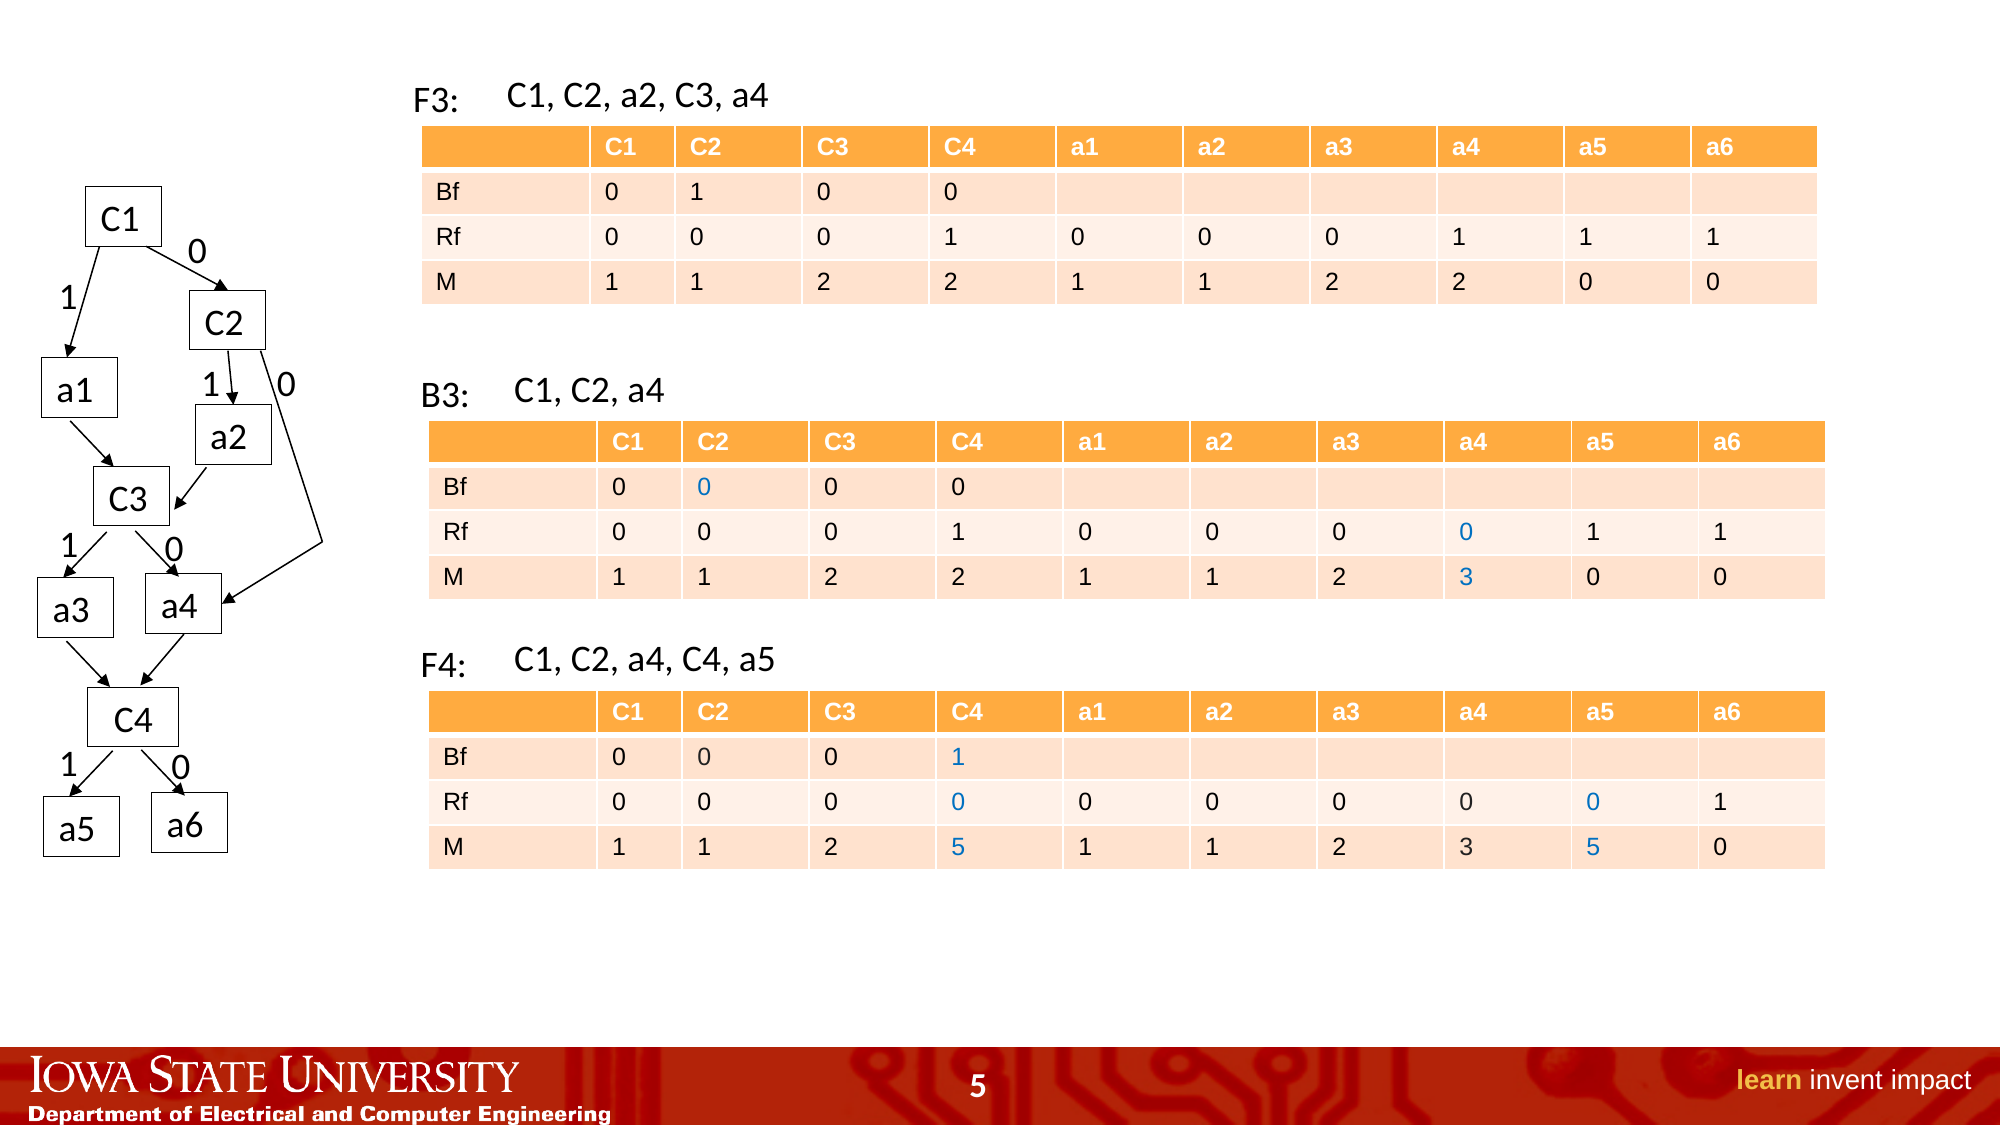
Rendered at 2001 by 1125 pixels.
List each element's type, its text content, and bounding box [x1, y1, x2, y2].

table_header C3 [803, 126, 928, 167]
table_cell Bf [429, 468, 596, 509]
table_cell [1692, 173, 1817, 214]
table_cell 1 [1438, 216, 1563, 259]
table_cell 1 [1064, 826, 1189, 869]
table_header C3 [810, 421, 935, 462]
table_cell 0 [937, 468, 1062, 509]
table_cell Bf [429, 738, 596, 779]
table_header a2 [1191, 691, 1316, 732]
table_cell 0 [810, 781, 935, 824]
table_cell 1 [1699, 781, 1825, 824]
table_cell 1 [683, 556, 808, 599]
table_cell 0 [591, 216, 674, 259]
table_cell 0 [1191, 781, 1316, 824]
table_header a6 [1692, 126, 1817, 167]
table_cell [1191, 738, 1316, 779]
table_cell 0 [1184, 216, 1309, 259]
table_cell 2 [937, 556, 1062, 599]
table_cell [1445, 468, 1571, 509]
table_cell [1064, 468, 1189, 509]
slide_number 5 [753, 1054, 1204, 1115]
table_cell 0 [1699, 556, 1825, 599]
table_header a1 [1057, 126, 1182, 167]
table_cell 1 [1692, 216, 1817, 259]
table_header a1 [1064, 691, 1189, 732]
table_cell 2 [1311, 261, 1436, 304]
table_header C1 [591, 126, 674, 167]
table_header a2 [1191, 421, 1316, 462]
table_cell 0 [683, 511, 808, 554]
table_cell 0 [683, 781, 808, 824]
table_header a3 [1318, 691, 1443, 732]
table_header a6 [1699, 691, 1825, 732]
table_cell 2 [803, 261, 928, 304]
text_box F4: [405, 632, 532, 693]
table_cell 0 [1565, 261, 1690, 304]
table_cell 1 [1565, 216, 1690, 259]
table_cell 0 [591, 173, 674, 214]
table_header C2 [683, 421, 808, 462]
table_header C1 [598, 691, 681, 732]
table_header a5 [1572, 421, 1698, 462]
table_cell 1 [676, 261, 801, 304]
table_header C1 [598, 421, 681, 462]
table_cell 1 [930, 216, 1055, 259]
table_header [422, 126, 589, 167]
text_box C1, C2, a4 [499, 357, 1116, 418]
table_cell [1572, 468, 1698, 509]
table_cell 0 [598, 468, 681, 509]
table_cell 0 [810, 511, 935, 554]
text_box C1, C2, a4, C4, a5 [499, 627, 1116, 687]
table_cell 1 [1064, 556, 1189, 599]
table_cell 0 [683, 468, 808, 509]
table_cell 0 [937, 781, 1062, 824]
table_cell 0 [1064, 781, 1189, 824]
table_cell [1565, 173, 1690, 214]
table_cell 1 [1191, 556, 1316, 599]
table_header a1 [1064, 421, 1189, 462]
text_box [37, 186, 323, 858]
table_cell Bf [422, 173, 589, 214]
table_cell [1057, 173, 1182, 214]
table_cell 0 [810, 738, 935, 779]
table_cell 0 [1318, 511, 1443, 554]
table_cell [1184, 173, 1309, 214]
table_cell 0 [1445, 781, 1571, 824]
table_cell [1572, 738, 1698, 779]
table_cell 2 [810, 556, 935, 599]
table_cell 3 [1445, 556, 1571, 599]
text_box C1, C2, a2, C3, a4 [492, 62, 1109, 122]
table_cell 5 [1572, 826, 1698, 869]
table_header C3 [810, 691, 935, 732]
table_cell 0 [598, 781, 681, 824]
table_cell 1 [683, 826, 808, 869]
table_cell 1 [676, 173, 801, 214]
table_cell [1699, 738, 1825, 779]
table_cell 0 [598, 511, 681, 554]
table_cell 0 [1311, 216, 1436, 259]
table_cell 1 [1191, 826, 1316, 869]
table_cell 1 [598, 556, 681, 599]
table_cell M [429, 826, 596, 869]
table_cell 0 [676, 216, 801, 259]
table_header a5 [1572, 691, 1698, 732]
table_cell Rf [422, 216, 589, 259]
table_cell 0 [1057, 216, 1182, 259]
table_cell 2 [1438, 261, 1563, 304]
table_cell 2 [1318, 826, 1443, 869]
table_cell 0 [1445, 511, 1571, 554]
table_cell 2 [810, 826, 935, 869]
table_header C4 [937, 691, 1062, 732]
table_cell 0 [803, 216, 928, 259]
table_cell 3 [1445, 826, 1571, 869]
table_cell 1 [1572, 511, 1698, 554]
text_box B3: [405, 363, 532, 423]
table_cell 1 [591, 261, 674, 304]
table_cell [1318, 468, 1443, 509]
table_cell [1318, 738, 1443, 779]
table_header a4 [1438, 126, 1563, 167]
table_cell 0 [598, 738, 681, 779]
table_cell 0 [1318, 781, 1443, 824]
table_cell [1438, 173, 1563, 214]
text_box F3: [398, 67, 525, 128]
picture [0, 1047, 2000, 1125]
table_cell 1 [937, 511, 1062, 554]
table_header a3 [1311, 126, 1436, 167]
table_cell 0 [930, 173, 1055, 214]
table_header a2 [1184, 126, 1309, 167]
table_cell [1064, 738, 1189, 779]
table_cell 0 [1572, 781, 1698, 824]
table_cell Rf [429, 511, 596, 554]
table_header a6 [1699, 421, 1825, 462]
table_cell [1191, 468, 1316, 509]
table_header [429, 691, 596, 732]
table_cell 0 [1064, 511, 1189, 554]
table_cell 1 [1699, 511, 1825, 554]
table_header [429, 421, 596, 462]
table_cell 2 [1318, 556, 1443, 599]
table_cell 0 [1699, 826, 1825, 869]
table_header C2 [683, 691, 808, 732]
table_cell 1 [598, 826, 681, 869]
table_cell Rf [429, 781, 596, 824]
table_header a4 [1445, 421, 1571, 462]
table_header a3 [1318, 421, 1443, 462]
table_cell 1 [937, 738, 1062, 779]
table_cell M [422, 261, 589, 304]
table_header C4 [930, 126, 1055, 167]
table_cell 1 [1184, 261, 1309, 304]
table_cell 0 [1572, 556, 1698, 599]
table_cell [1445, 738, 1571, 779]
table_cell [1311, 173, 1436, 214]
table_cell M [429, 556, 596, 599]
table_cell 0 [803, 173, 928, 214]
table_cell 0 [683, 738, 808, 779]
table_cell 2 [930, 261, 1055, 304]
table_header a5 [1565, 126, 1690, 167]
table_cell 1 [1057, 261, 1182, 304]
table_cell 5 [937, 826, 1062, 869]
table_header C2 [676, 126, 801, 167]
table_cell [1699, 468, 1825, 509]
table_cell 0 [1692, 261, 1817, 304]
table_cell 0 [1191, 511, 1316, 554]
table_header C4 [937, 421, 1062, 462]
table_header a4 [1445, 691, 1571, 732]
table_cell 0 [810, 468, 935, 509]
